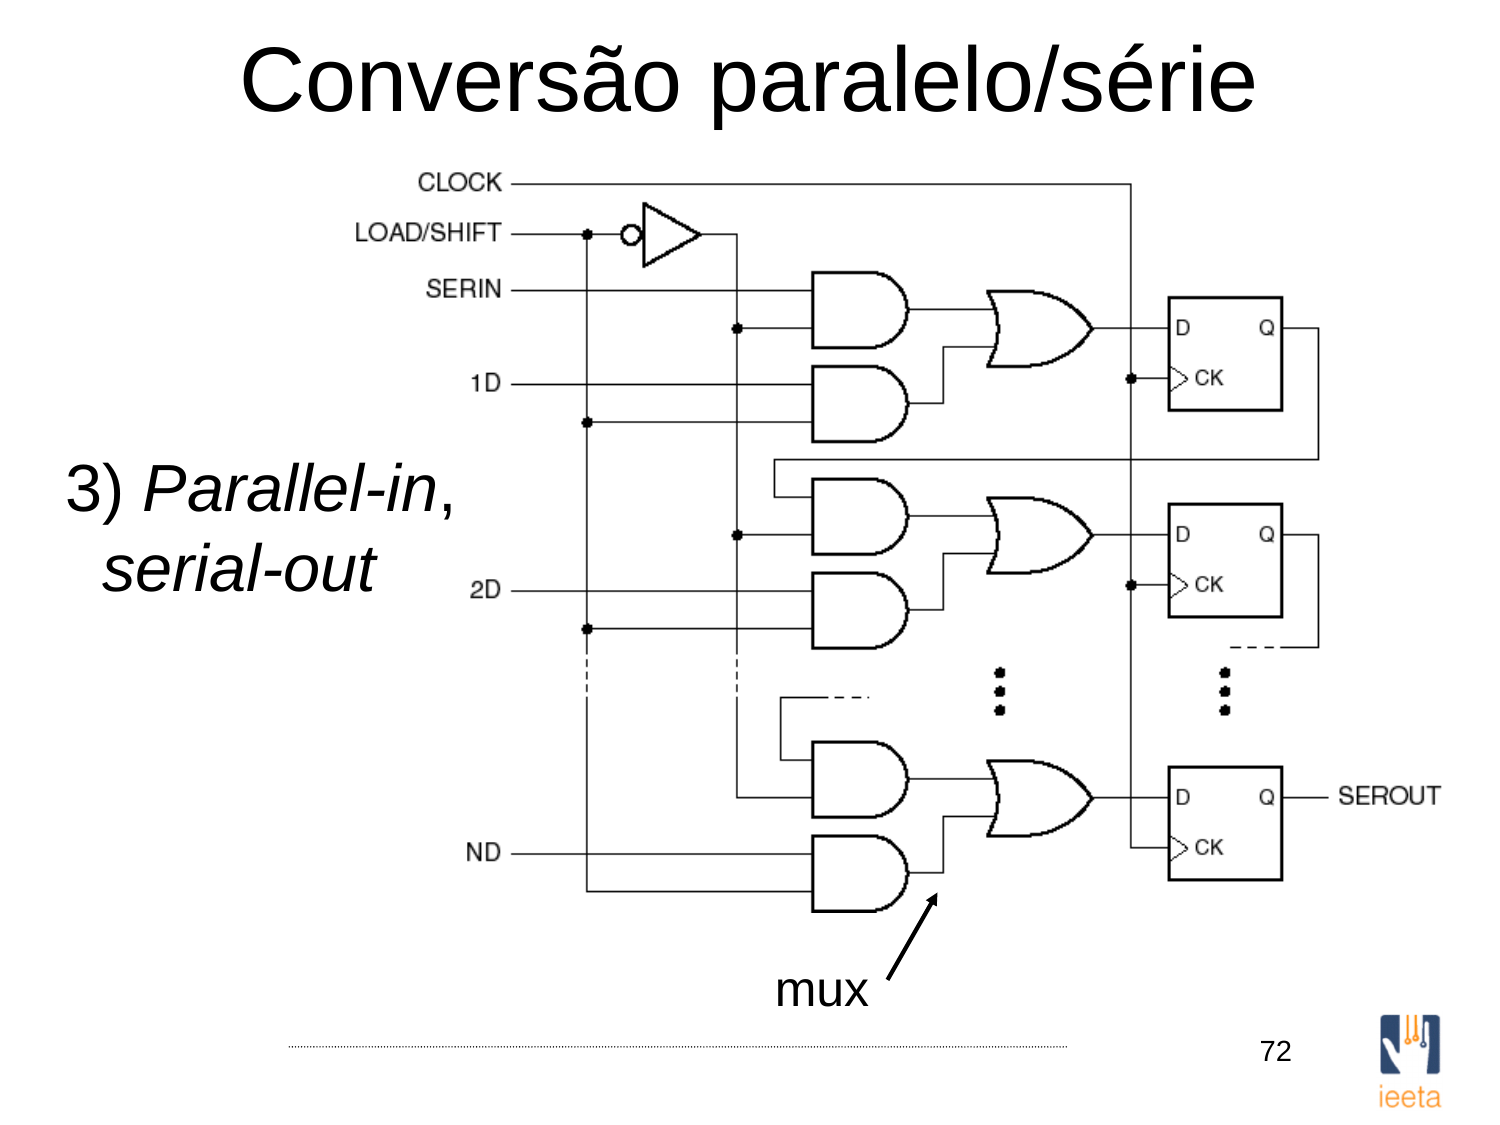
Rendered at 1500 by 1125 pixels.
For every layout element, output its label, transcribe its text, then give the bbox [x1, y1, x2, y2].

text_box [759, 892, 938, 1025]
slide_number 72 [1127, 1024, 1308, 1103]
list 3) Parallel-in, serial-out [49, 437, 349, 632]
picture [1376, 1011, 1443, 1111]
title Conversão paralelo/série [112, 24, 1388, 126]
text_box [354, 168, 1444, 913]
